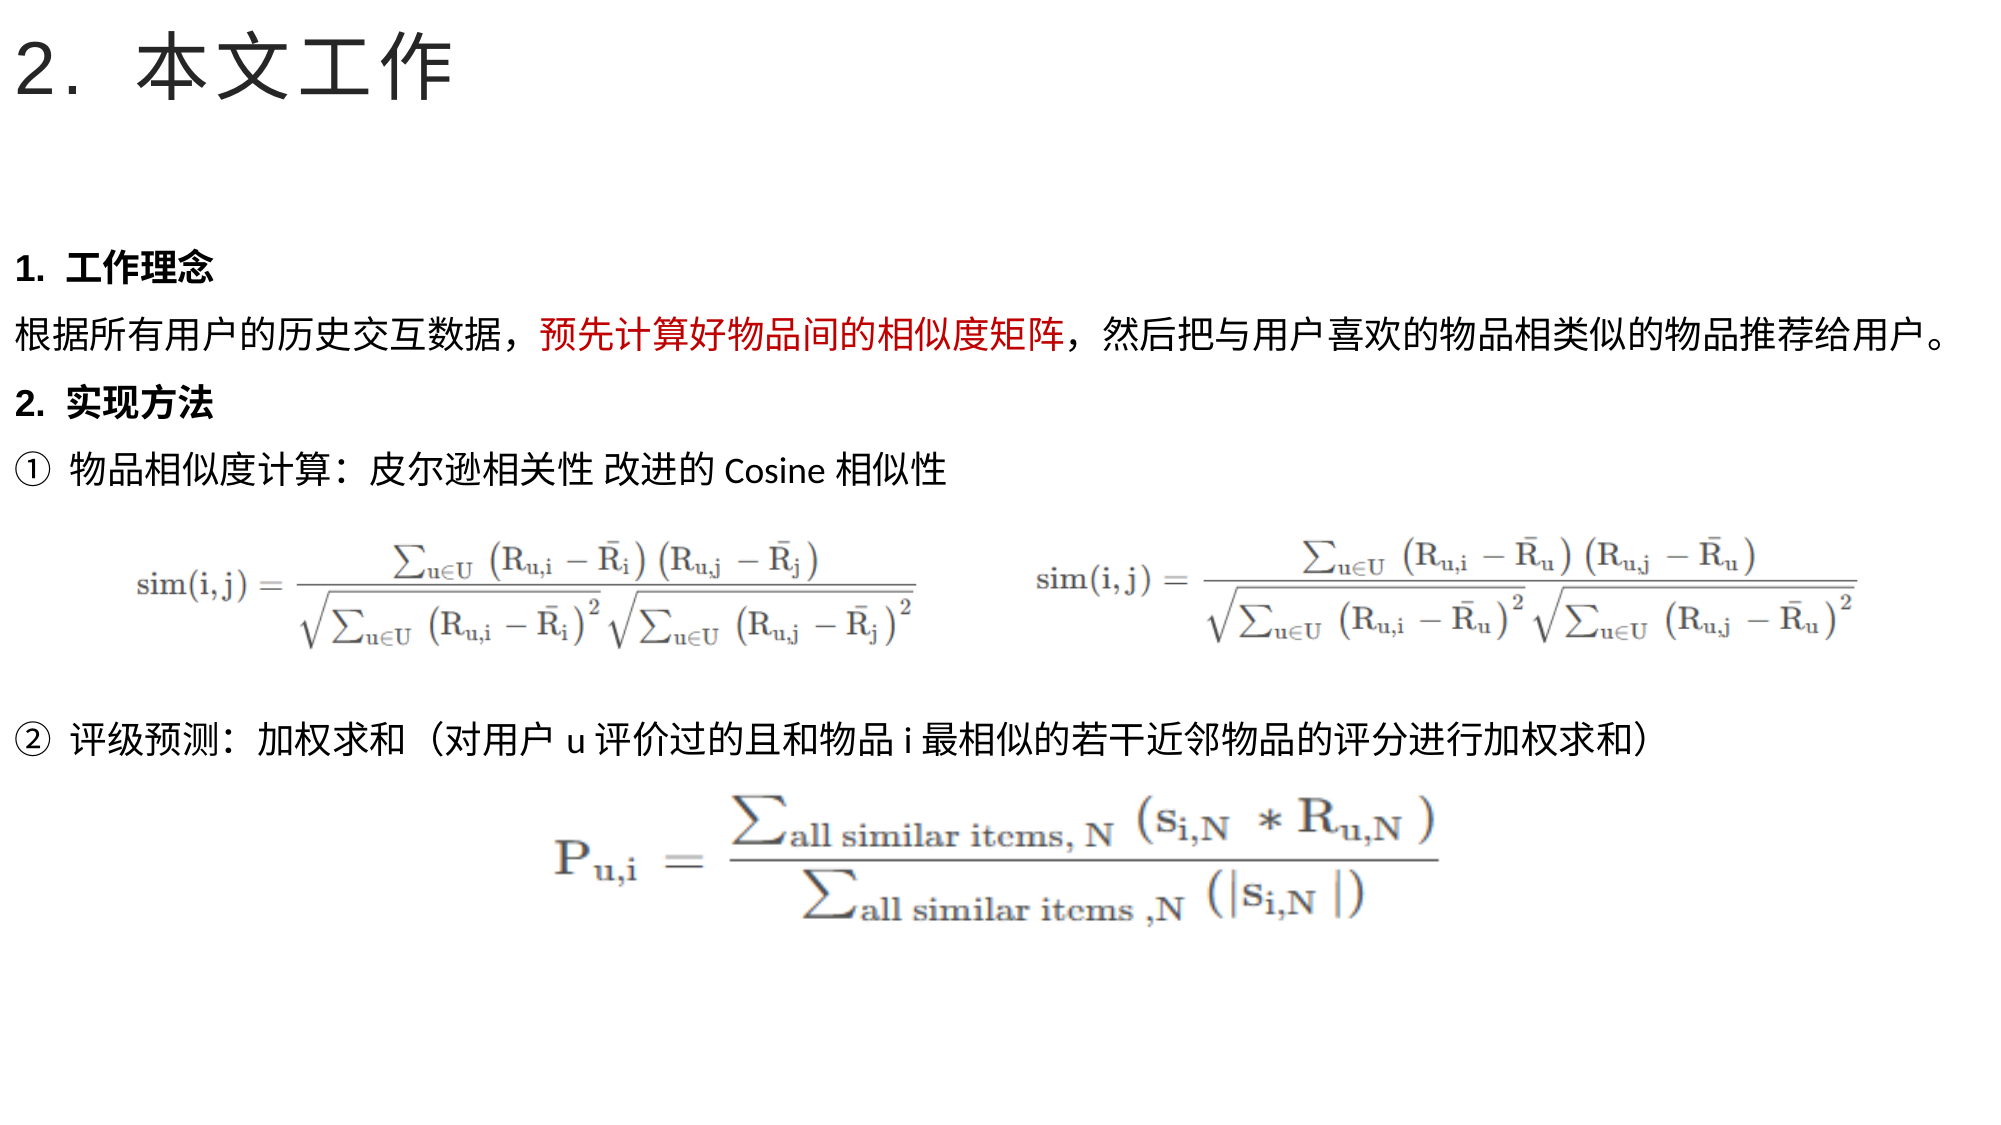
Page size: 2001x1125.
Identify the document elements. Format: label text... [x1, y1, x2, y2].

title 2. 本文工作 [0, 6, 1800, 123]
picture [535, 773, 1465, 958]
picture [71, 497, 1929, 683]
text_box 1. 工作理念 根据所有用户的历史交互数据，预先计算好物品间的相似度矩阵，然后把与用户喜欢的物品相类似的物品推荐给用户。 2. 实现方法 ① 物品相似度计算：皮尔逊相关性 改进的Cosine相似性 ② 评级预测：加权求和（对用户u评价过的且和物品i最相似的若干近邻物品的评分进行加权求和） [0, 214, 2000, 904]
